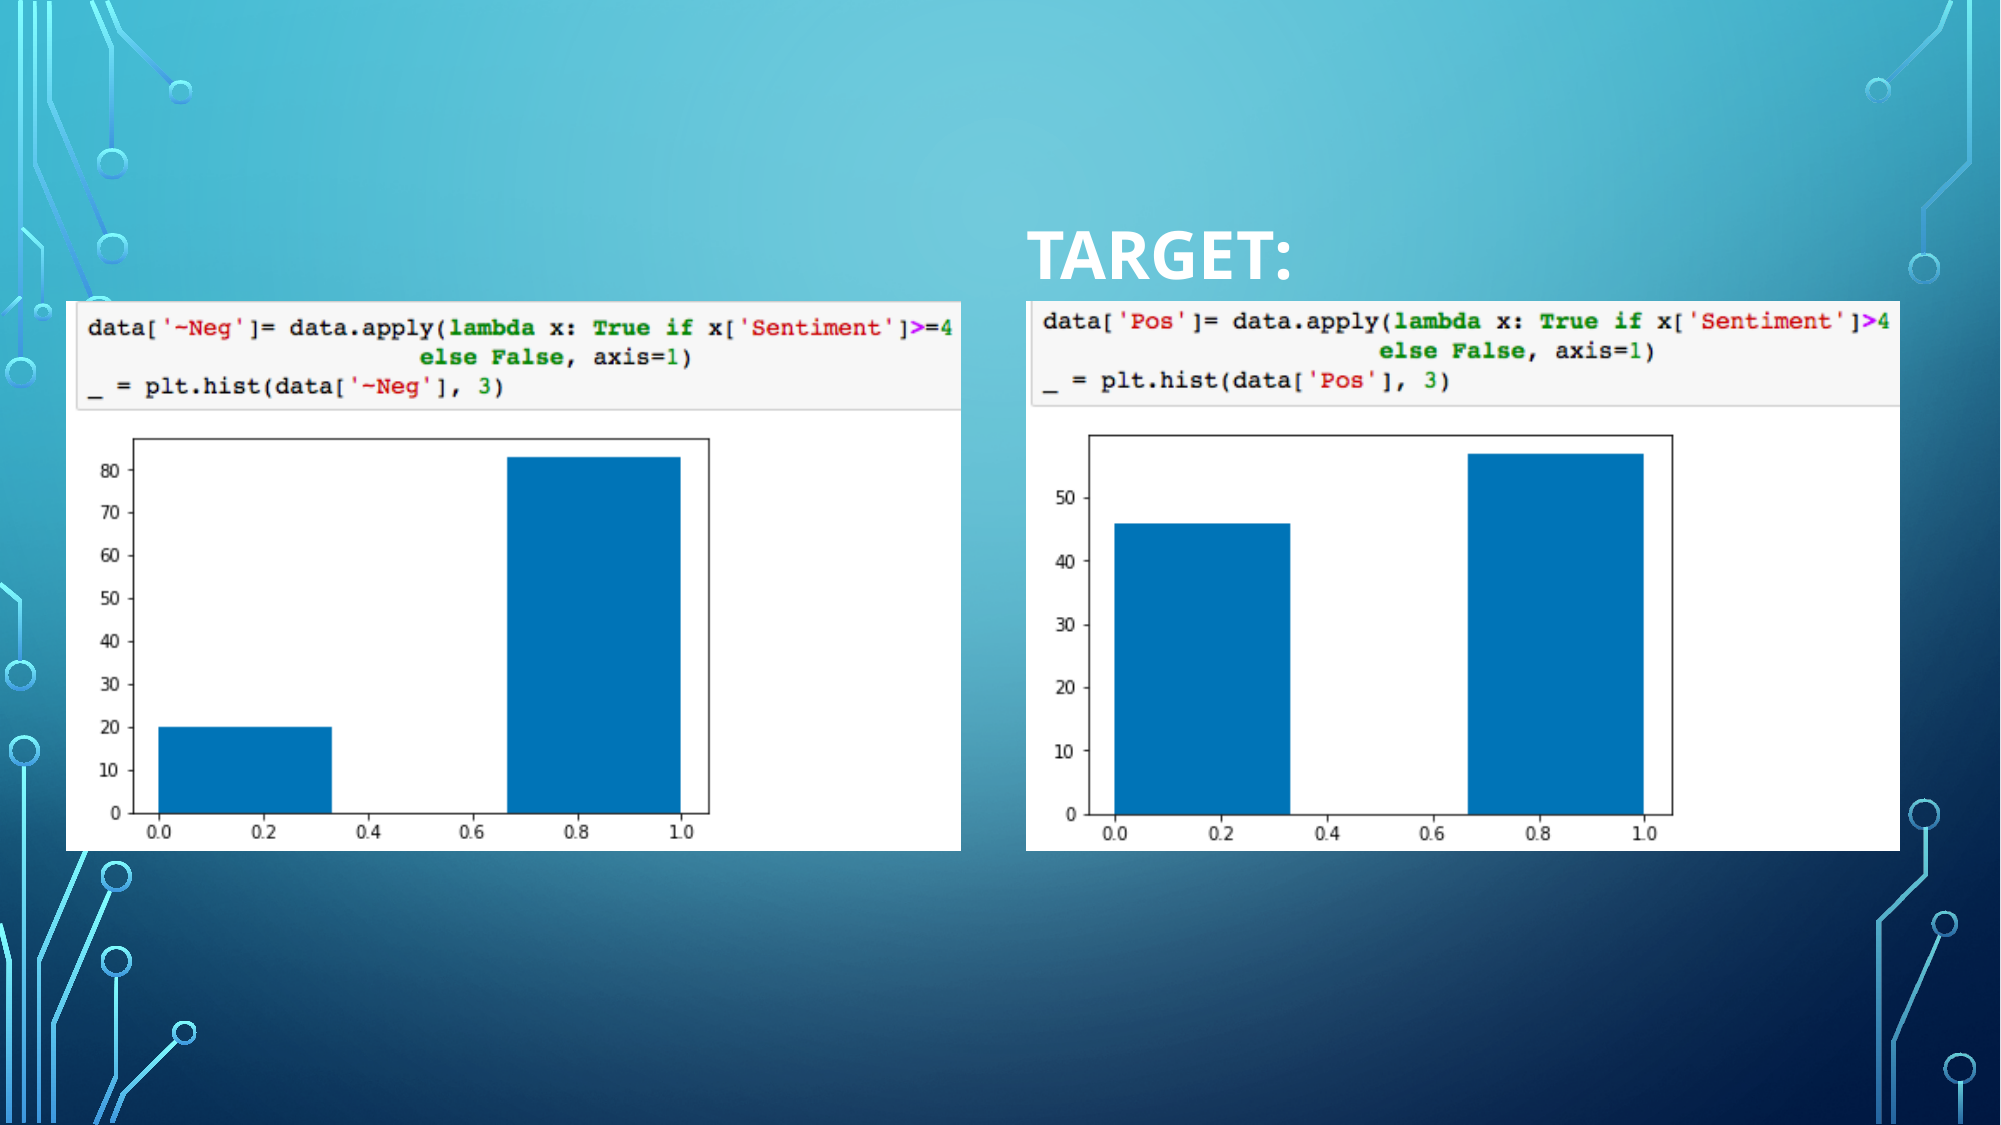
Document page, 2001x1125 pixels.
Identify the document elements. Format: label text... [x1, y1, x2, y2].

picture [65, 301, 962, 852]
text_box TARGET: [1011, 205, 1309, 301]
picture [1026, 301, 1900, 852]
